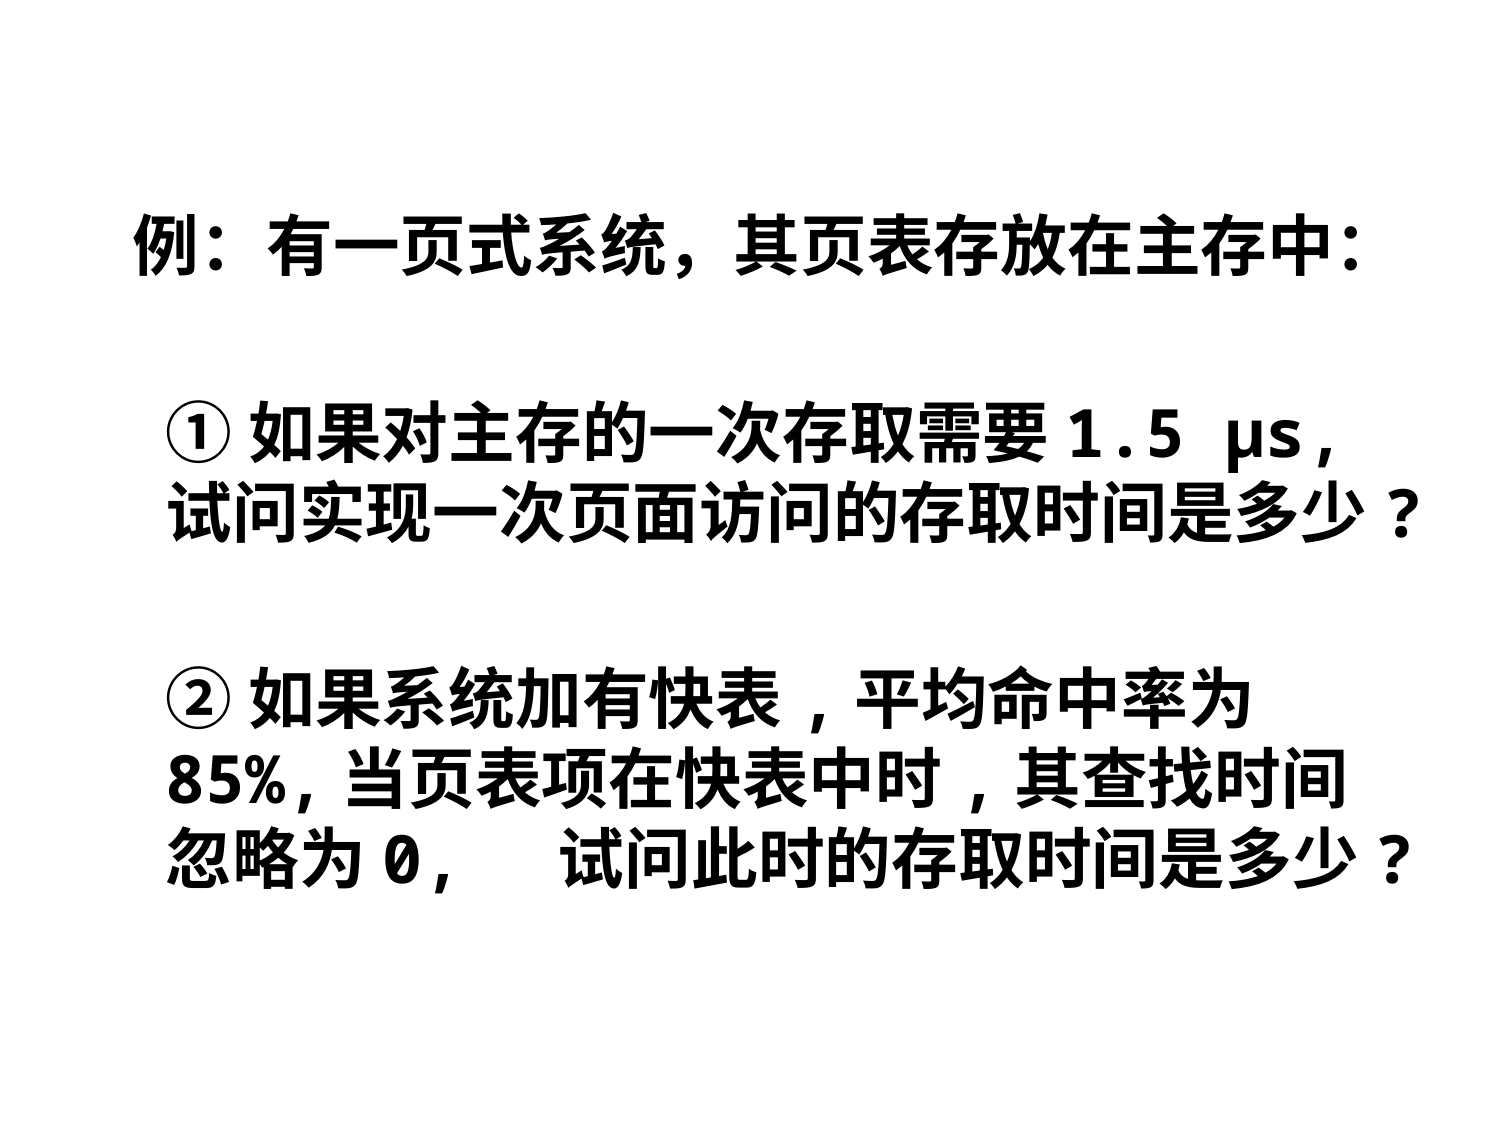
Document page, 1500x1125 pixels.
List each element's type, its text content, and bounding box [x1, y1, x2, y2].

list 例：有一页式系统，其页表存放在主存中： ①如果对主存的一次存取需要1.5 μs,试问实现一次页面访问的存取时间是多少? ②如果系统加有快表,平均命中率为85%,当页表项在快表中时,其查找时间忽略为0, 试问此时的存取时间是多少? [94, 196, 1395, 997]
